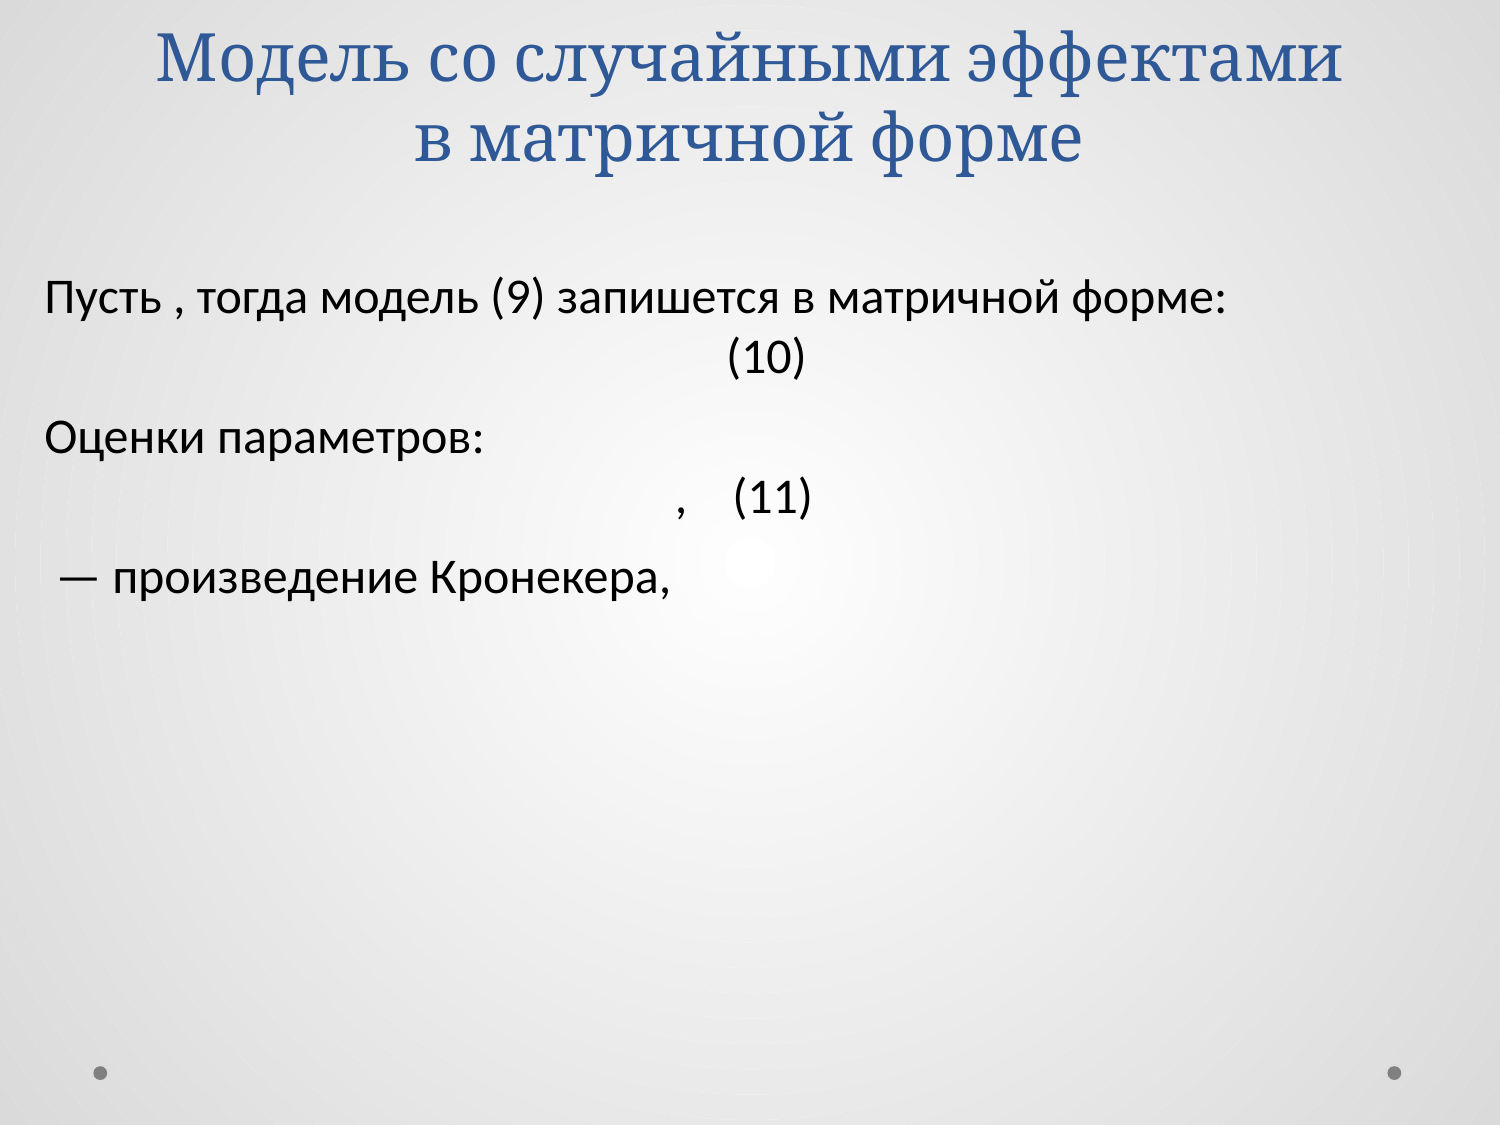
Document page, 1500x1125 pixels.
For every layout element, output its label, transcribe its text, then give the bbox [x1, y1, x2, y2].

title Модель со случайными эффектами в матричной форме [41, 19, 1459, 183]
